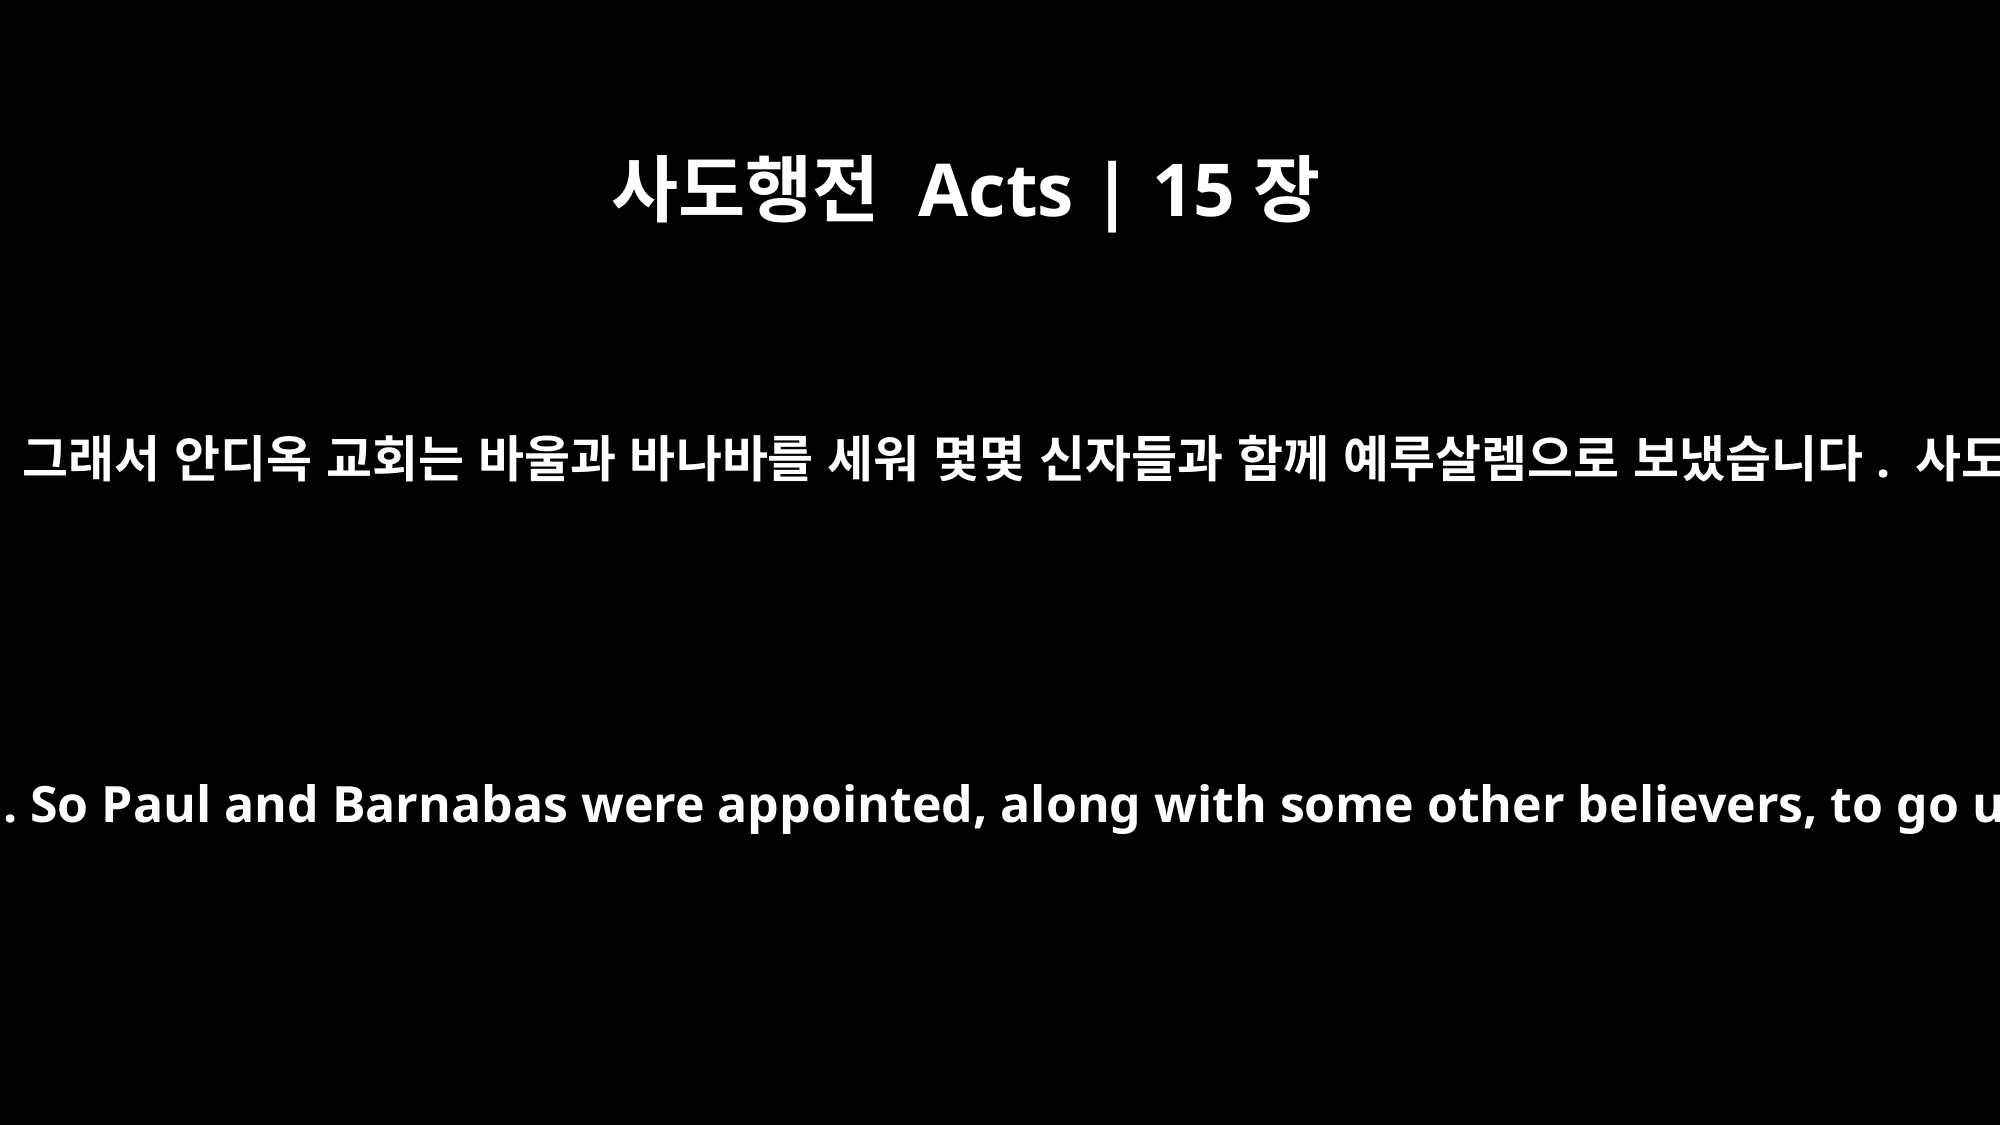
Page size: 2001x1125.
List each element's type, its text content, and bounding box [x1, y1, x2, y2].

text_box This brought Paul and Barnabas into sharp dispute and debate with them. So Paul and Barnabas were appointed, along with some other believers, to go up to Jerusalem to see the apostles and elders about this question. [0, 764, 2000, 840]
text_box 사도행전 Acts | 15장 [596, 136, 1336, 239]
text_box 2 이 말로 인해 바울과 바나바는 그들과 적지 않은 충돌과 논쟁을 벌였습니다. 그래서 안디옥 교회는 바울과 바나바를 세워 몇몇 신자들과 함께 예루살렘으로 보냈습니다. 사도들과 장로들은 이 문제를 어떻게 생각하는지 알아보려는 것이었습니다. [0, 359, 2000, 495]
